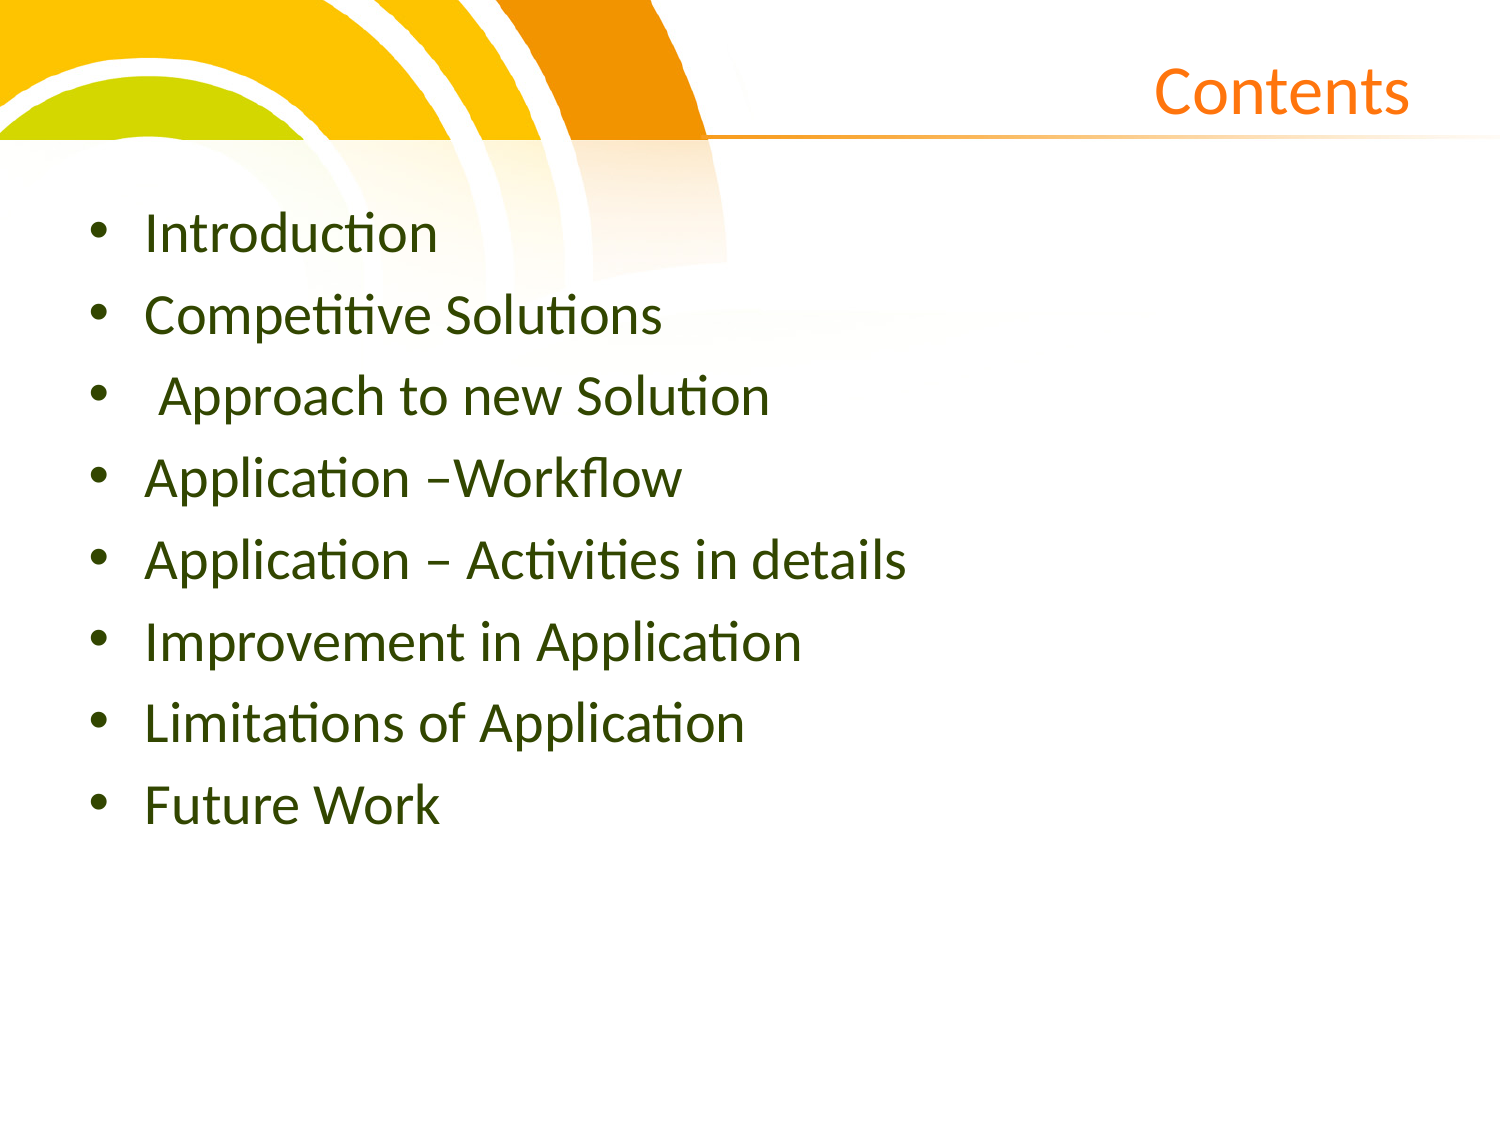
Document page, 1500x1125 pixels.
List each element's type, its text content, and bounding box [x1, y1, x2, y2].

picture [0, 0, 1500, 1125]
list Introduction Competitive Solutions Approach to new Solution Application –Workflow Application – Activities in details Improvement in Application Limitations of Application Future Work [73, 186, 1427, 1011]
title Contents [73, 36, 1427, 137]
